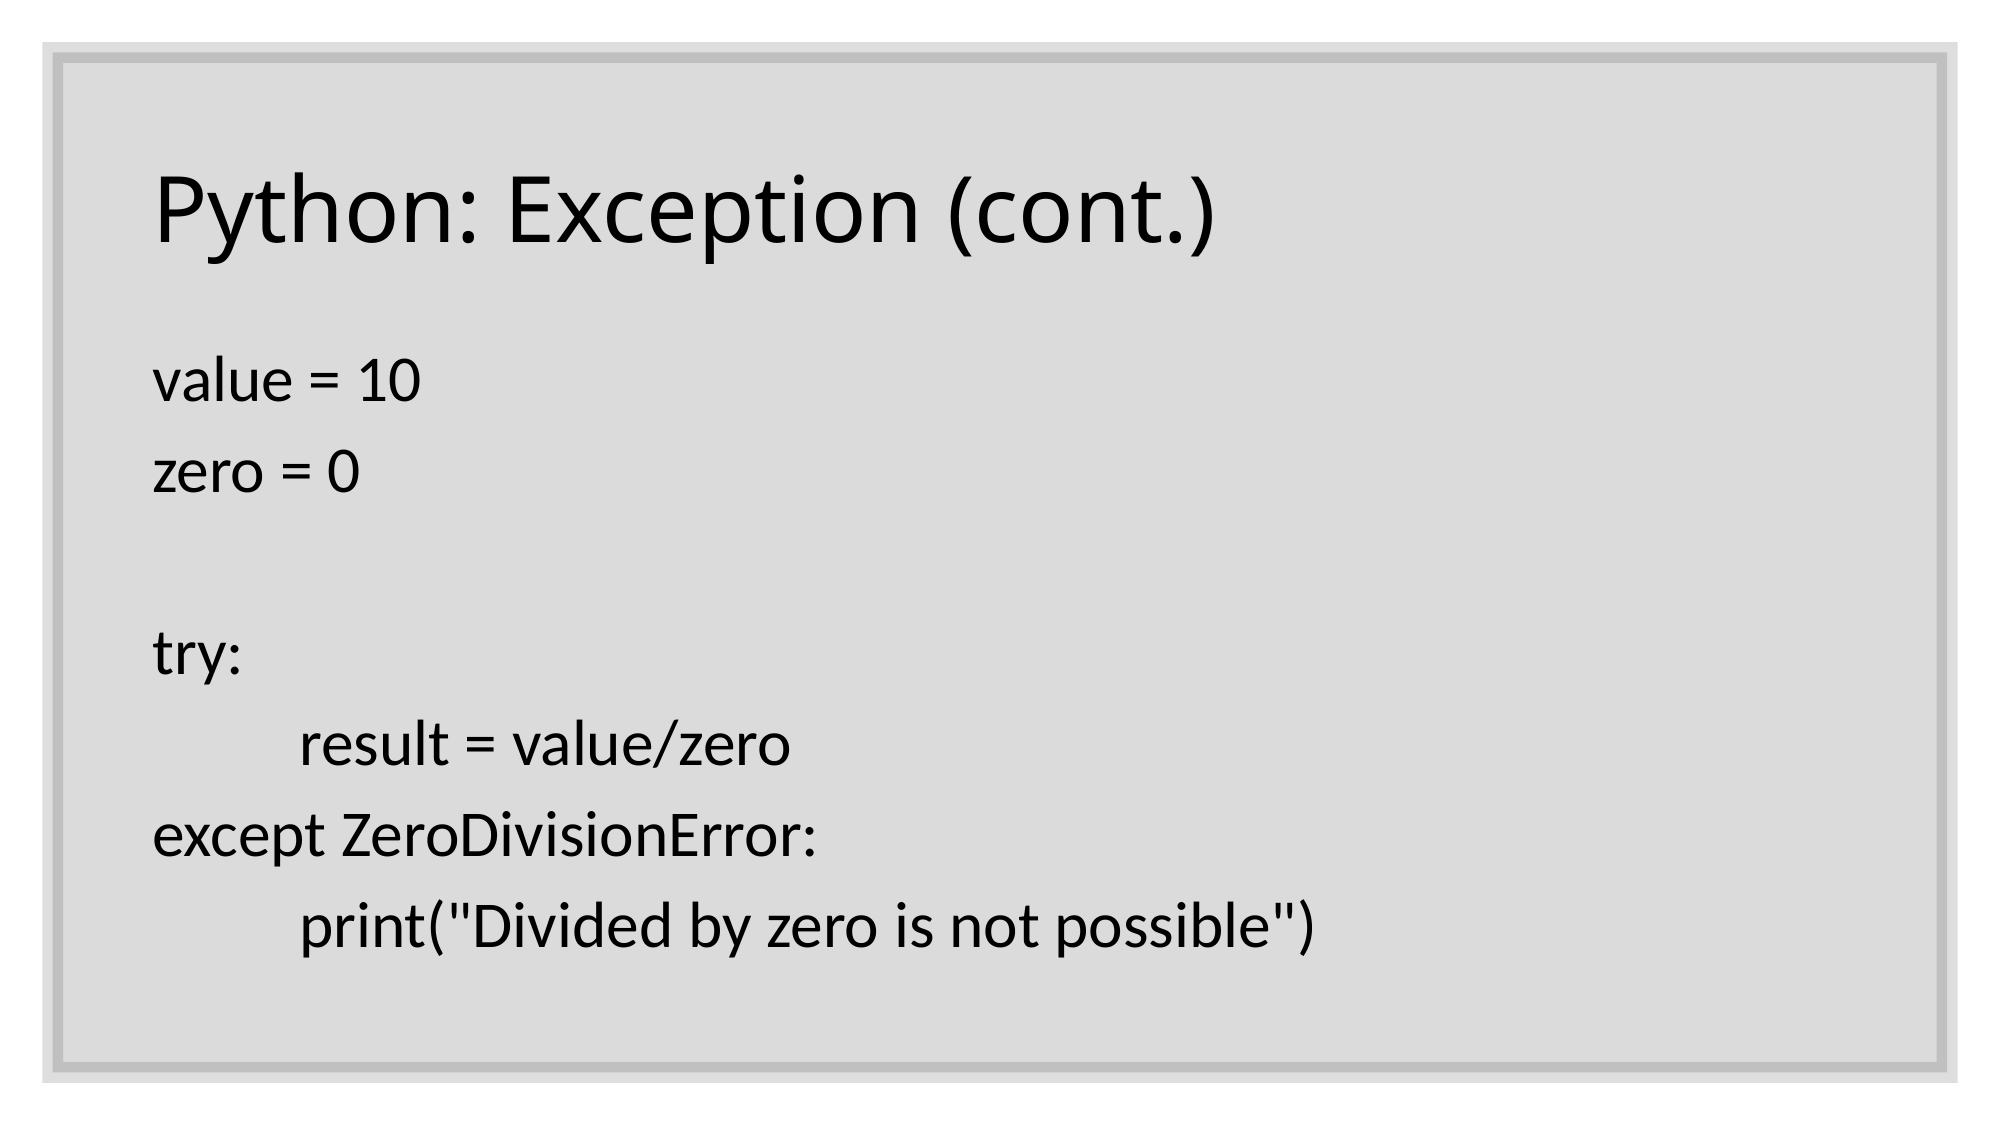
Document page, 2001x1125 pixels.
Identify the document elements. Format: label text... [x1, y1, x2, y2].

text_box [52, 51, 1948, 1073]
title Python: Exception (cont.) [137, 103, 1863, 322]
list value = 10 zero = 0 try: result = value/zero except ZeroDivisionError: print("Divided by zero is not possible") [137, 337, 1863, 973]
